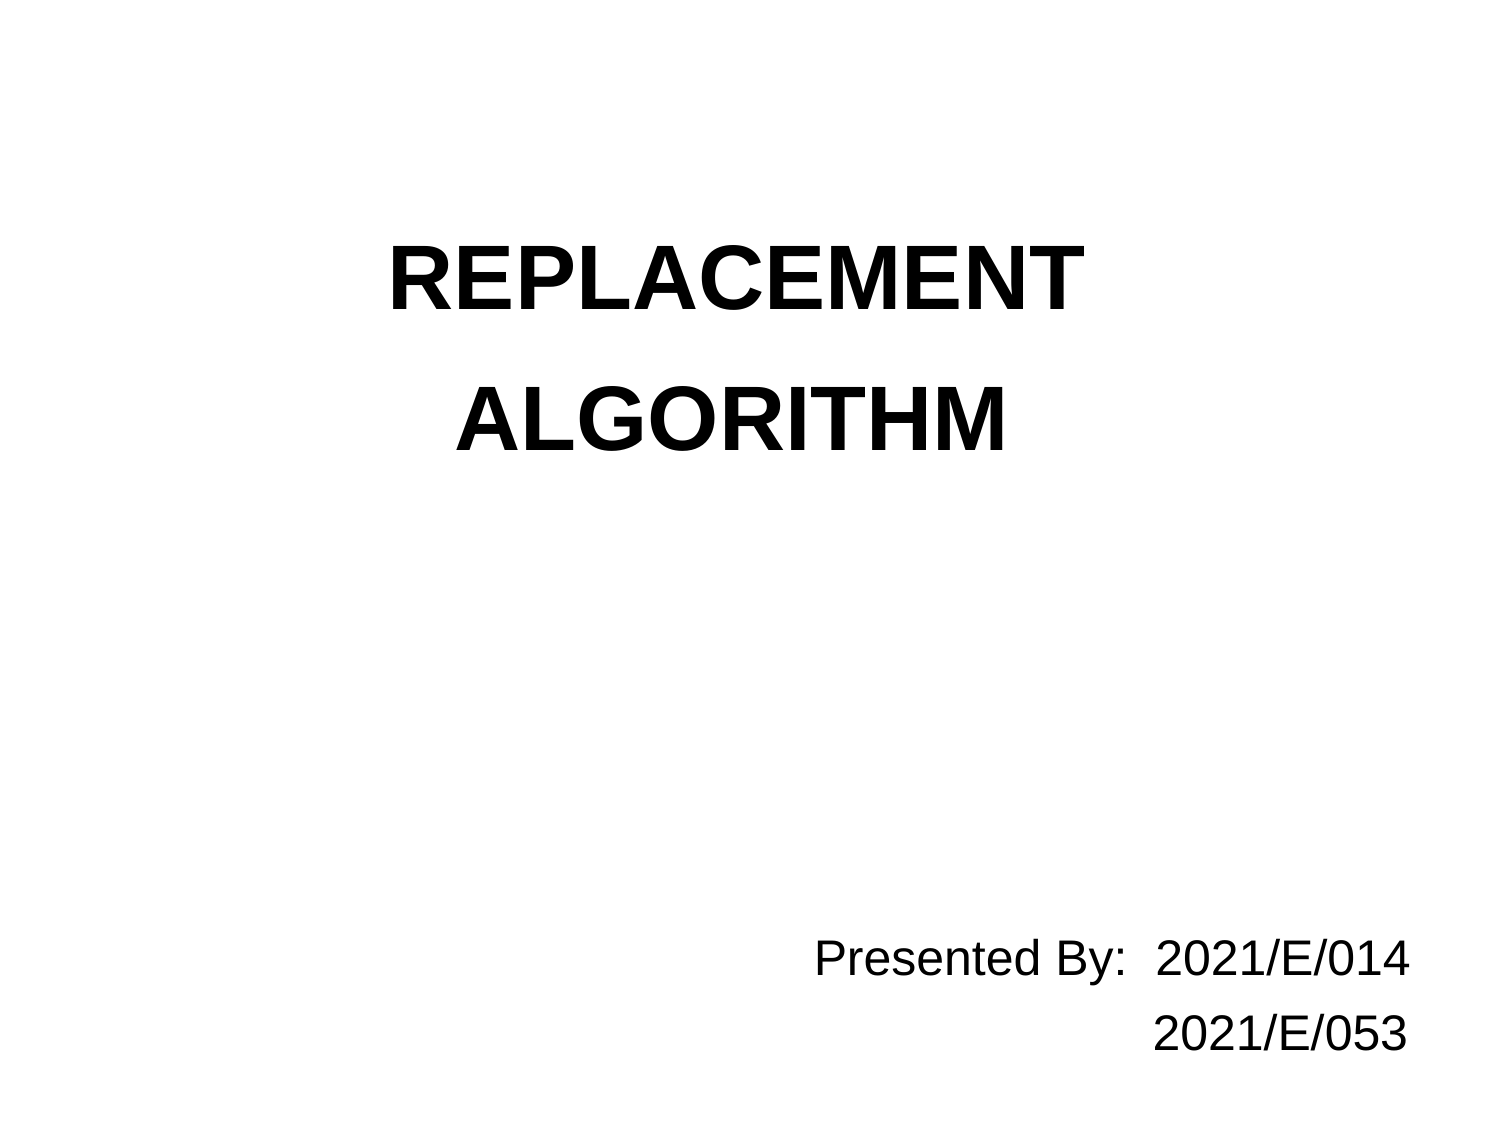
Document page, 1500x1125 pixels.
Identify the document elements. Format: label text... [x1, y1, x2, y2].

subtitle Presented By: 2021/E/014 2021/E/053 [549, 924, 1500, 1125]
title REPLACEMENT ALGORITHM [37, 174, 1463, 488]
